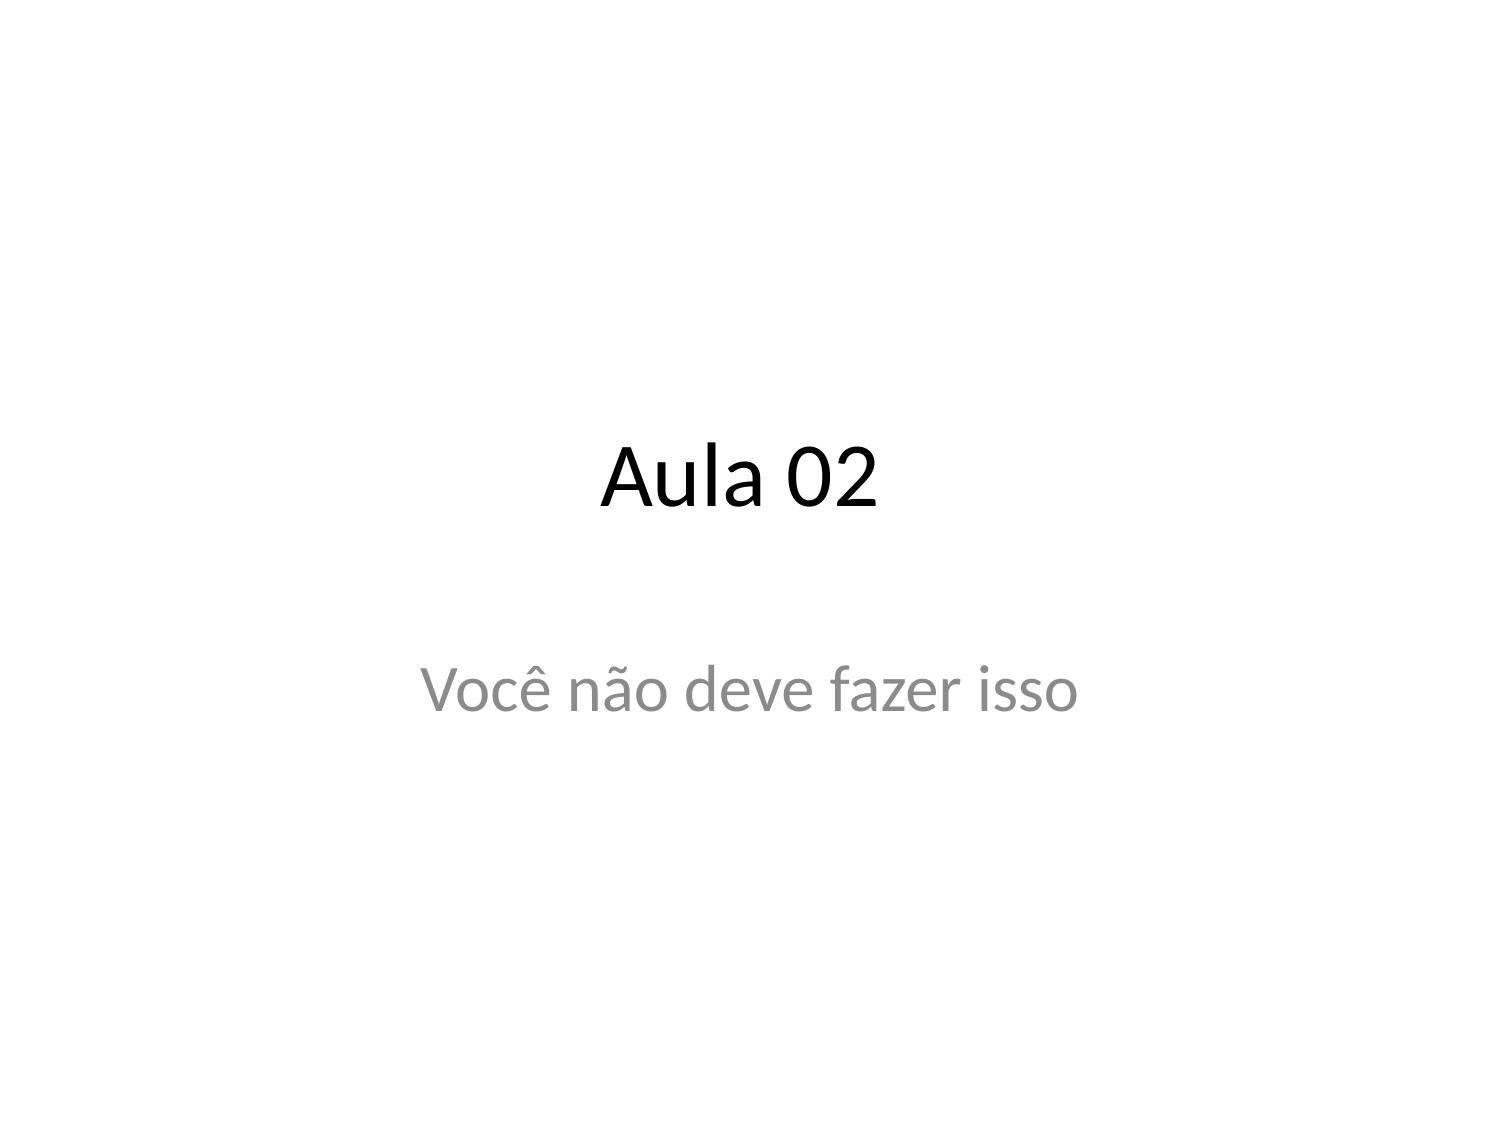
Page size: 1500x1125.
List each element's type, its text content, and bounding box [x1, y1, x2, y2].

subtitle Você não deve fazer isso [225, 637, 1275, 925]
title Aula 02 [112, 349, 1388, 591]
